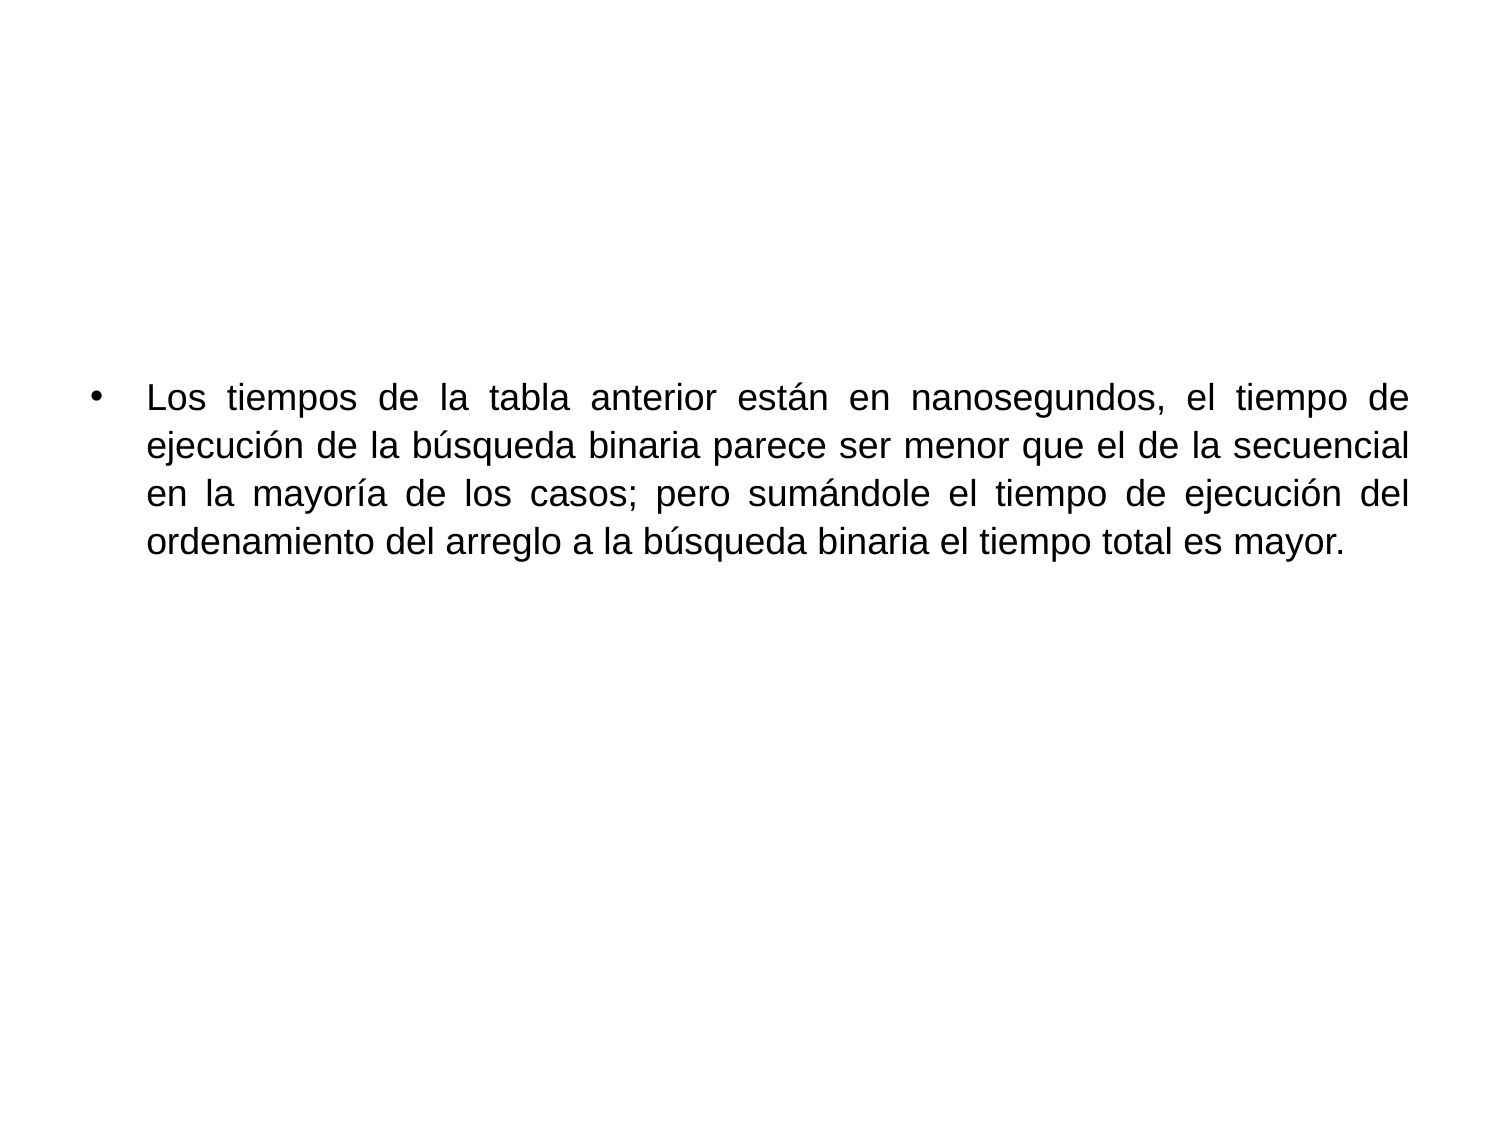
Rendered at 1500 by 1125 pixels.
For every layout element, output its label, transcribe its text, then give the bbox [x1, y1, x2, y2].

list Los tiempos de la tabla anterior están en nanosegundos, el tiempo de ejecución de la búsqueda binaria parece ser menor que el de la secuencial en la mayoría de los casos; pero sumándole el tiempo de ejecución del ordenamiento del arreglo a la búsqueda binaria el tiempo total es mayor. [75, 293, 1425, 612]
